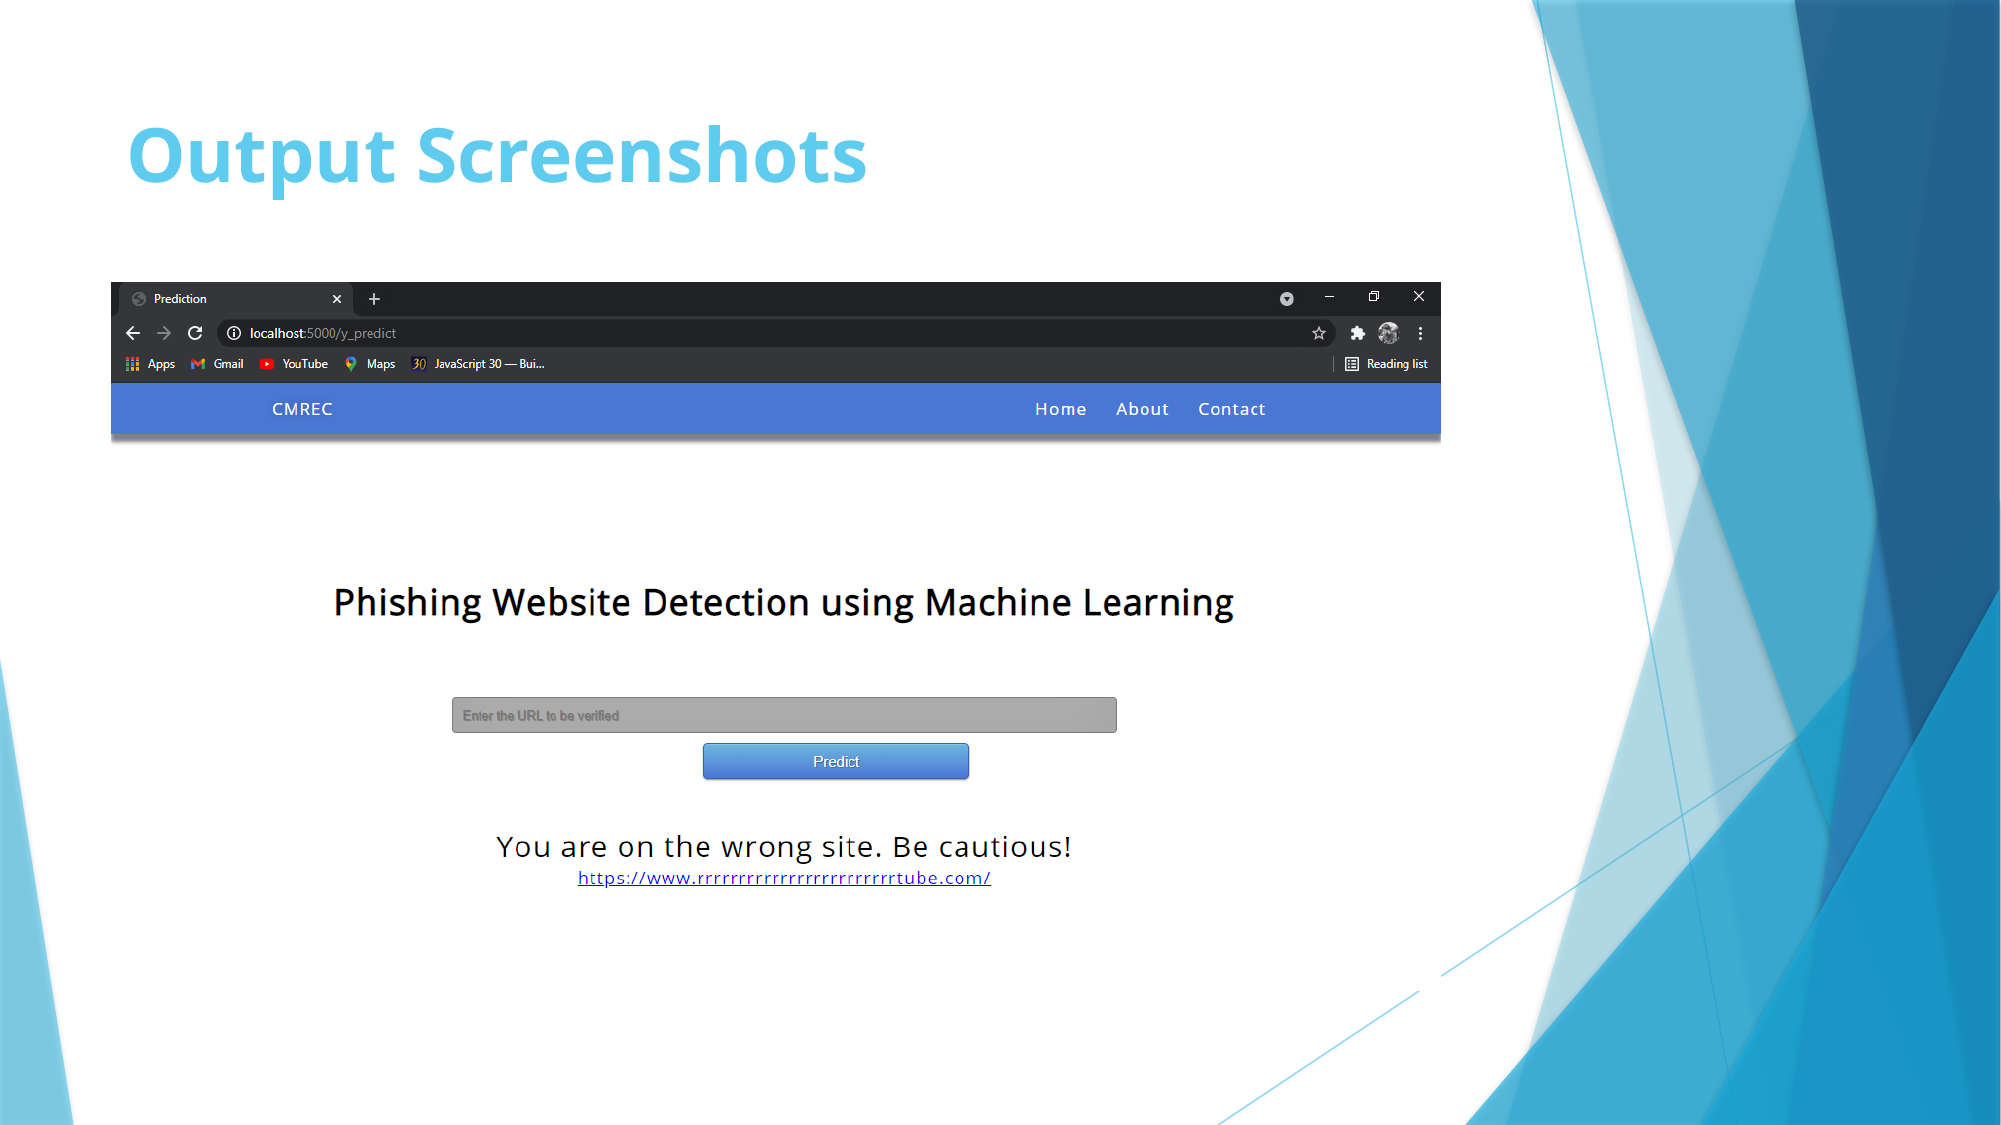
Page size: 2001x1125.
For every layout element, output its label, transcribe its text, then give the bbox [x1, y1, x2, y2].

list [110, 281, 1442, 992]
title Output Screenshots [111, 99, 1522, 317]
